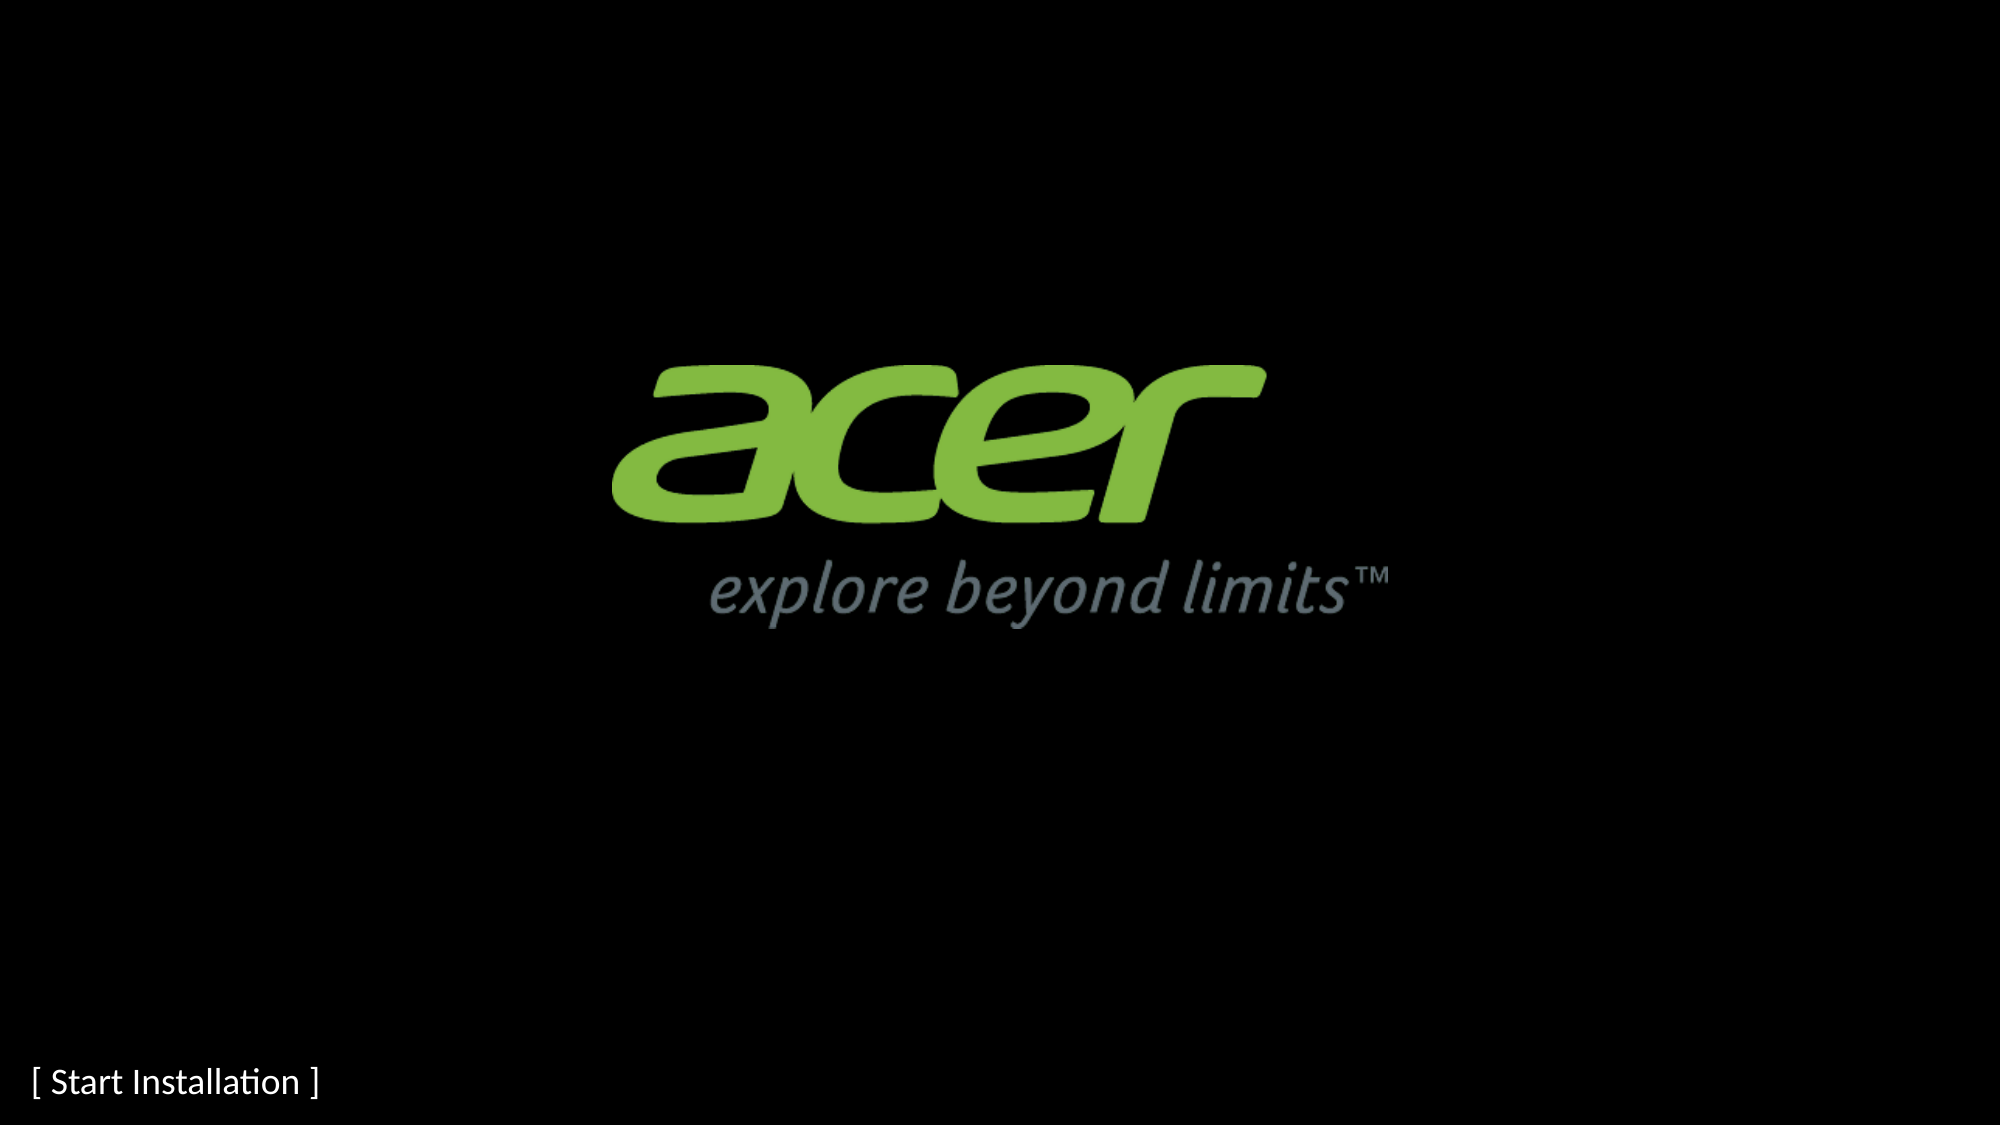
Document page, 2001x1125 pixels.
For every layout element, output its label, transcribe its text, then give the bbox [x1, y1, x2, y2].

picture [612, 365, 1388, 629]
text_box [ Start Installation ] [15, 1049, 696, 1110]
